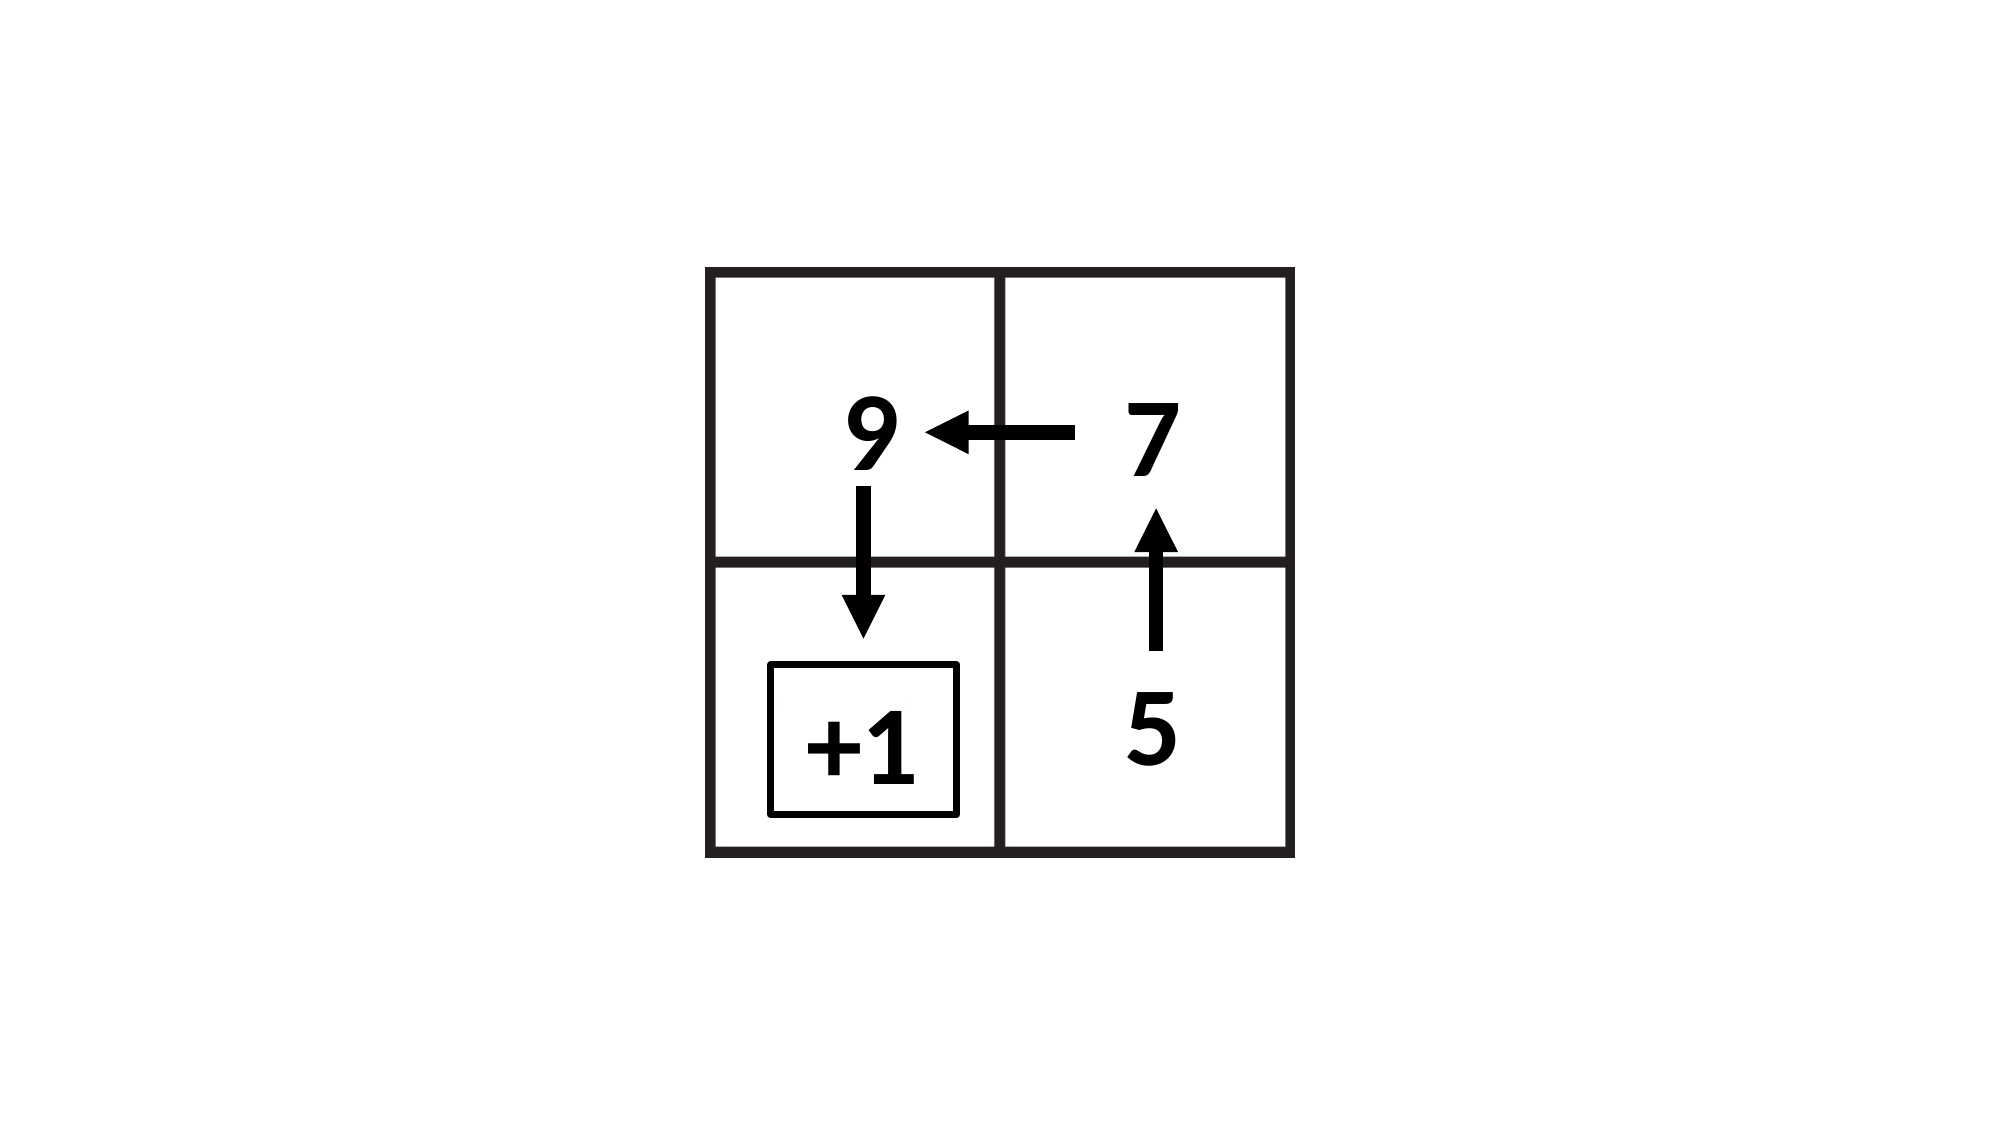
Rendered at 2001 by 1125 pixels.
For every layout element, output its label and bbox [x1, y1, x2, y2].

picture [705, 267, 1295, 858]
